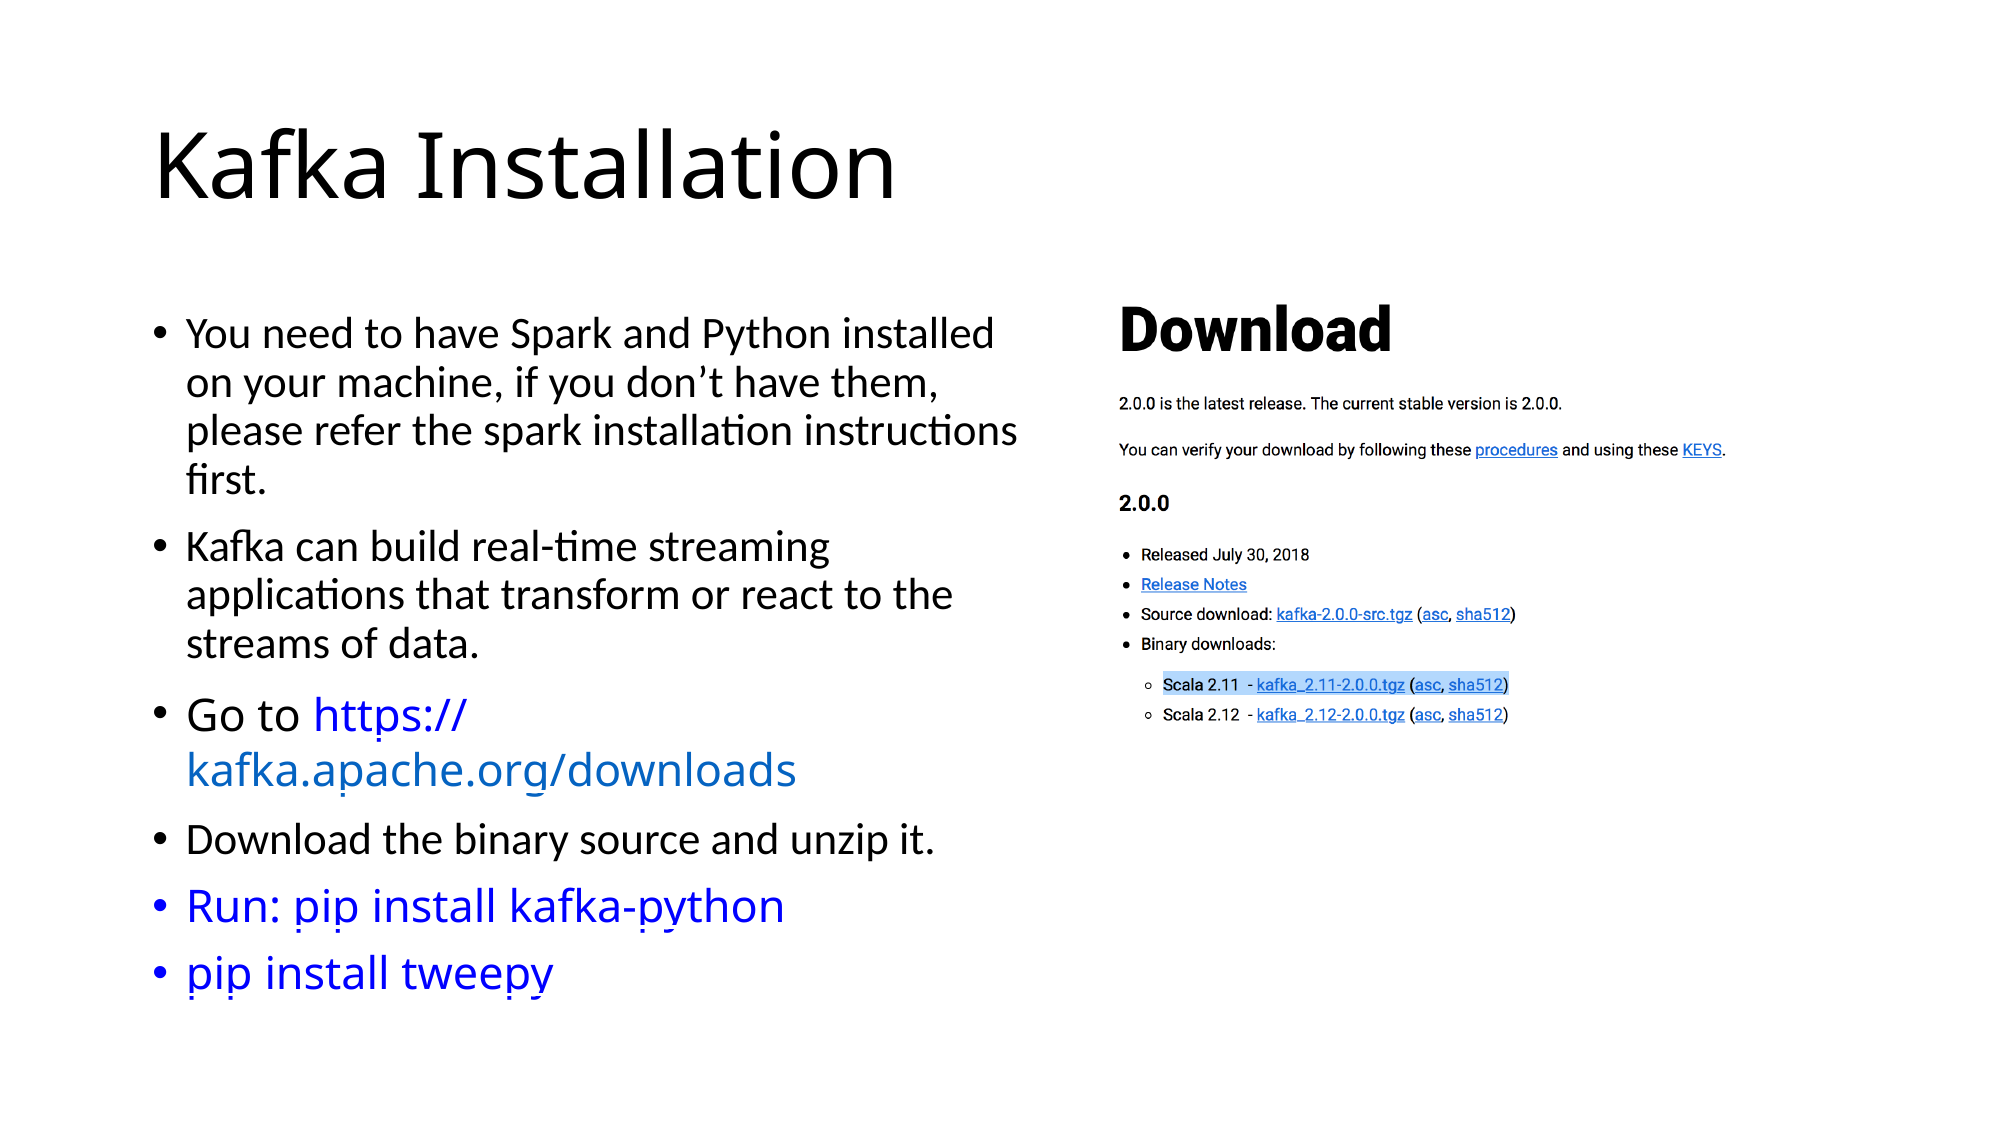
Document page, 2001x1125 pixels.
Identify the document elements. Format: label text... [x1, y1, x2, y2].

picture [1062, 302, 1804, 740]
text_box You need to have Spark and Python installed on your machine, if you don’t have them, please refer the spark installation instructions first. Kafka can build real-time streaming applications that transform or react to the streams of data. Go to https://kafka.apache.org/downloads Download the binary source and unzip it. Run: pip install kafka-python pip install tweepy [137, 302, 1062, 1013]
text_box Kafka Installation [137, 59, 1863, 277]
